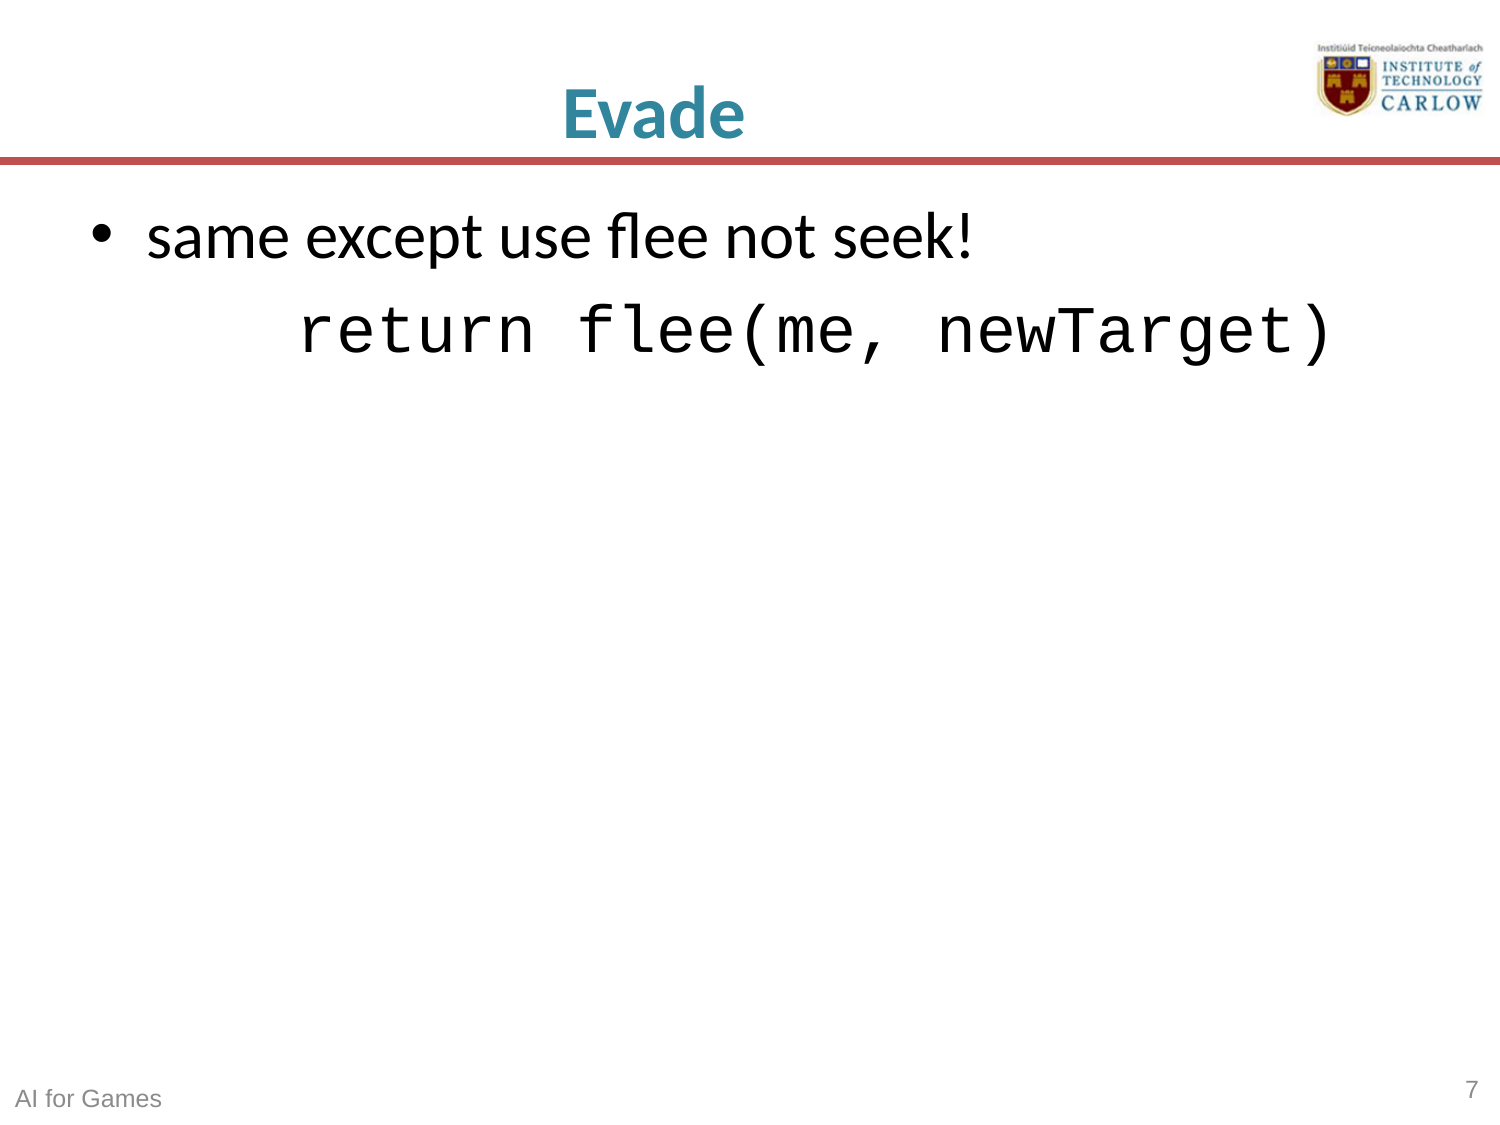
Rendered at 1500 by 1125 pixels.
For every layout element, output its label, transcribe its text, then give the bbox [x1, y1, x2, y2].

list same except use flee not seek! return flee(me, newTarget) [74, 184, 1426, 1006]
picture [1298, 7, 1500, 149]
slide_number 7 [1144, 1058, 1495, 1119]
title Evade [74, 44, 1235, 173]
